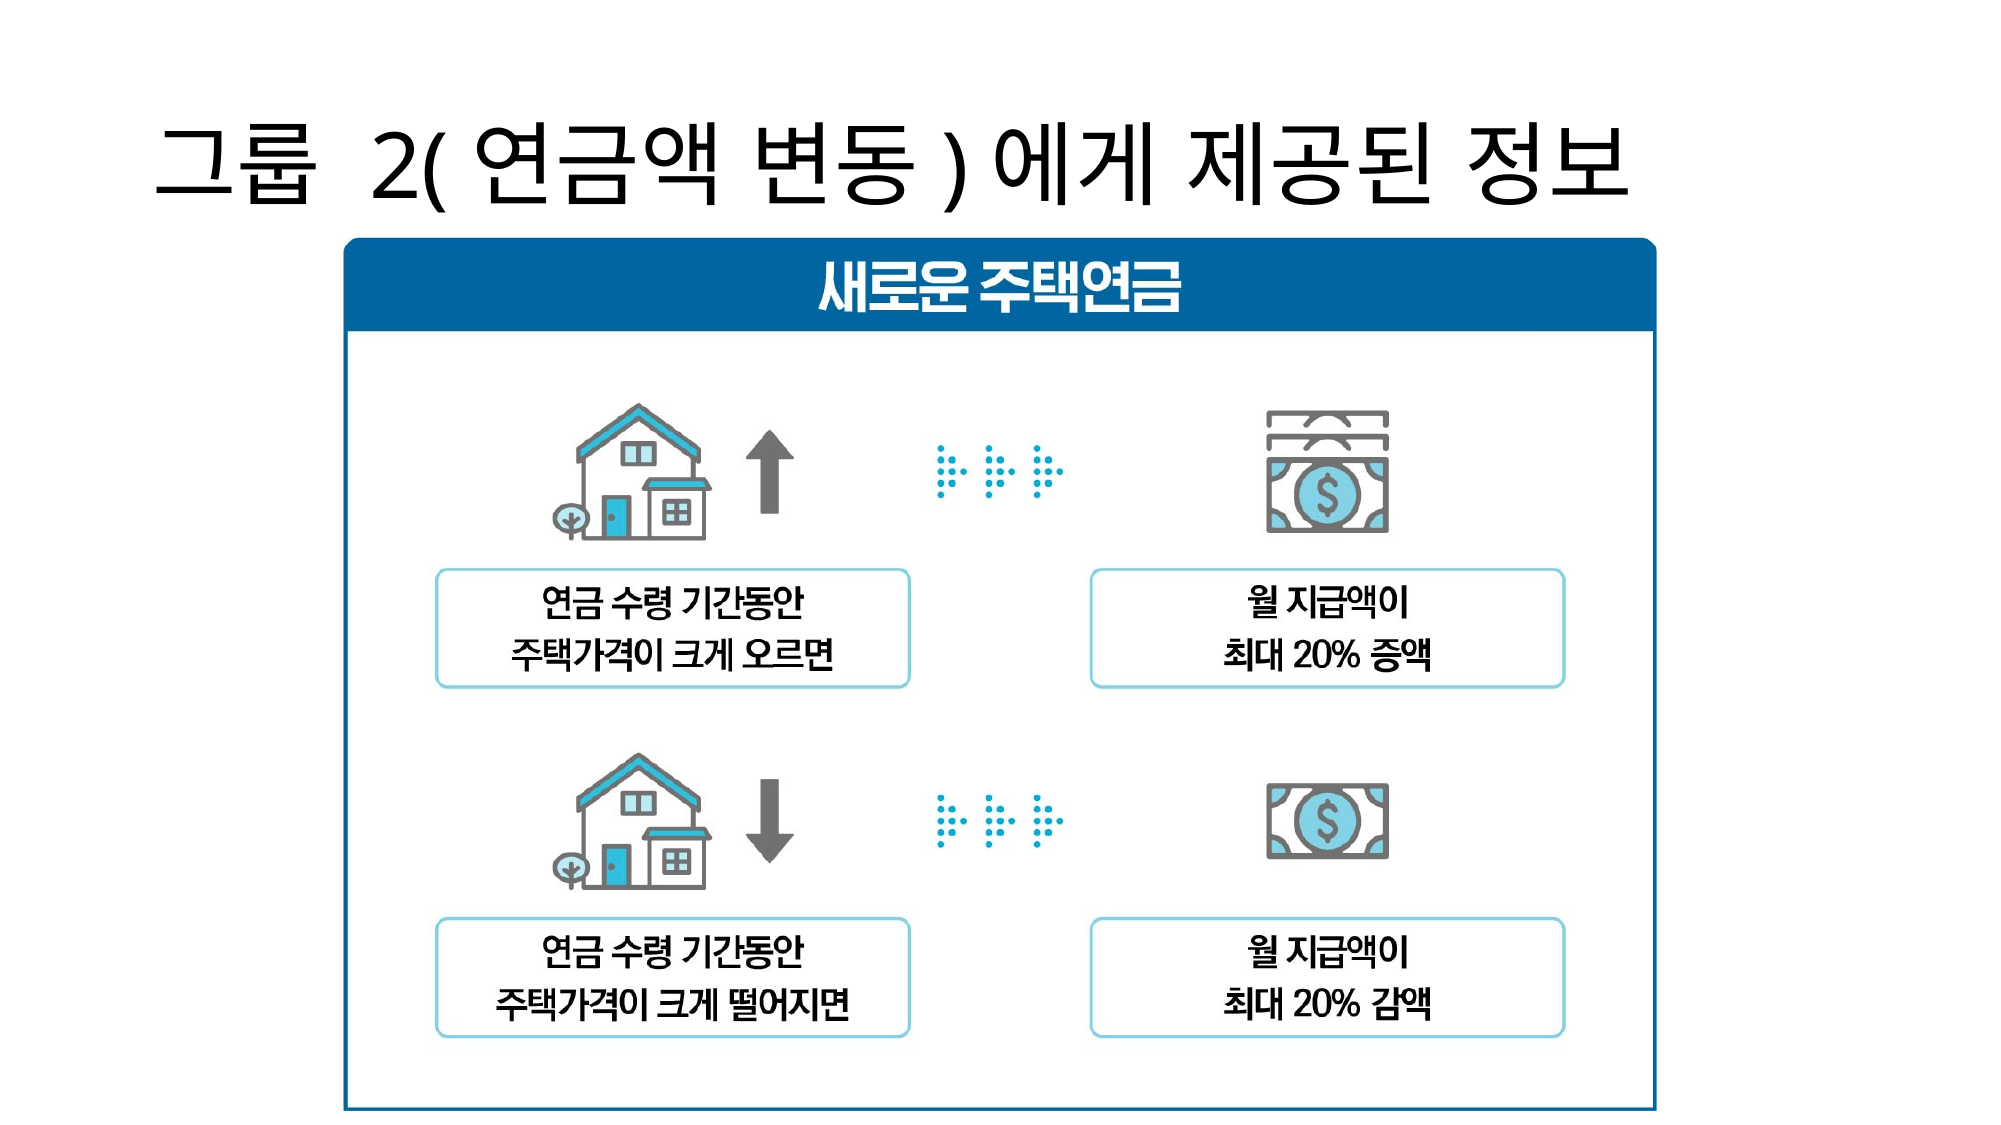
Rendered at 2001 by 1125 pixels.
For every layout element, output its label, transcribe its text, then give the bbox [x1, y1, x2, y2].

title 그룹 2(연금액 변동)에게 제공된 정보 [137, 59, 1863, 278]
picture [343, 237, 1657, 1111]
